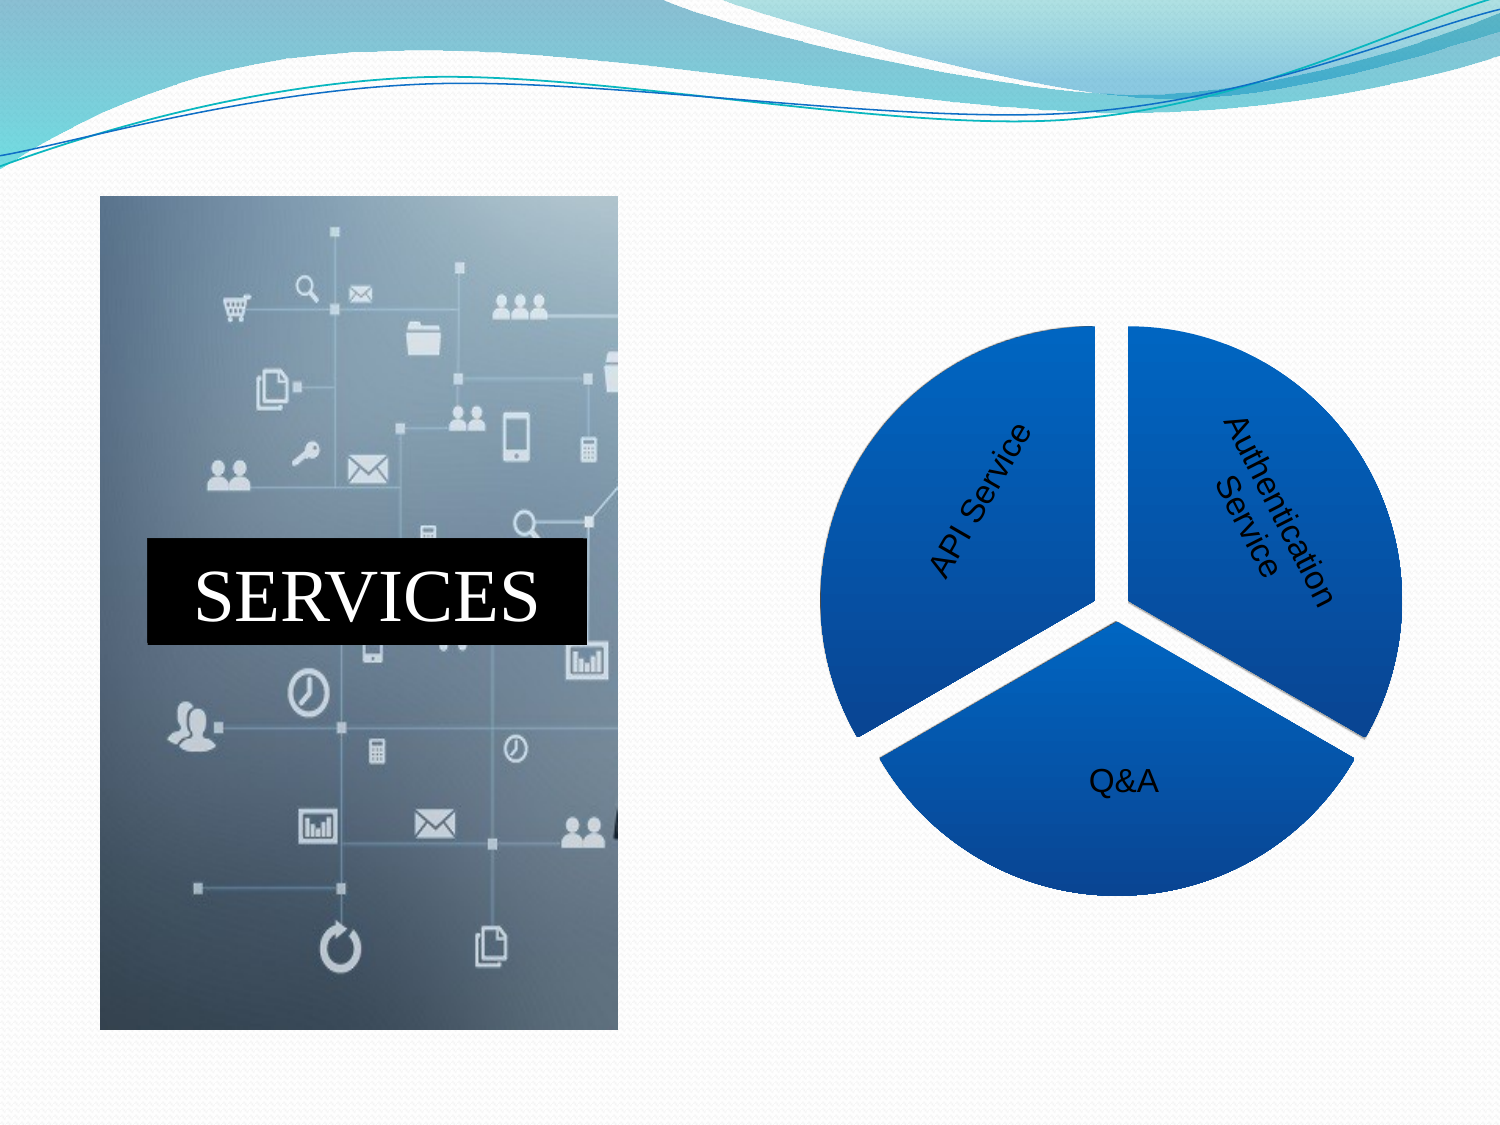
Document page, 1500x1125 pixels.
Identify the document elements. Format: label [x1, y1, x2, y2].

text_box [820, 326, 1096, 738]
list [100, 195, 618, 1030]
text_box [1127, 326, 1403, 738]
title [1355, 622, 1362, 738]
list [872, 622, 879, 738]
text_box [879, 621, 1355, 896]
